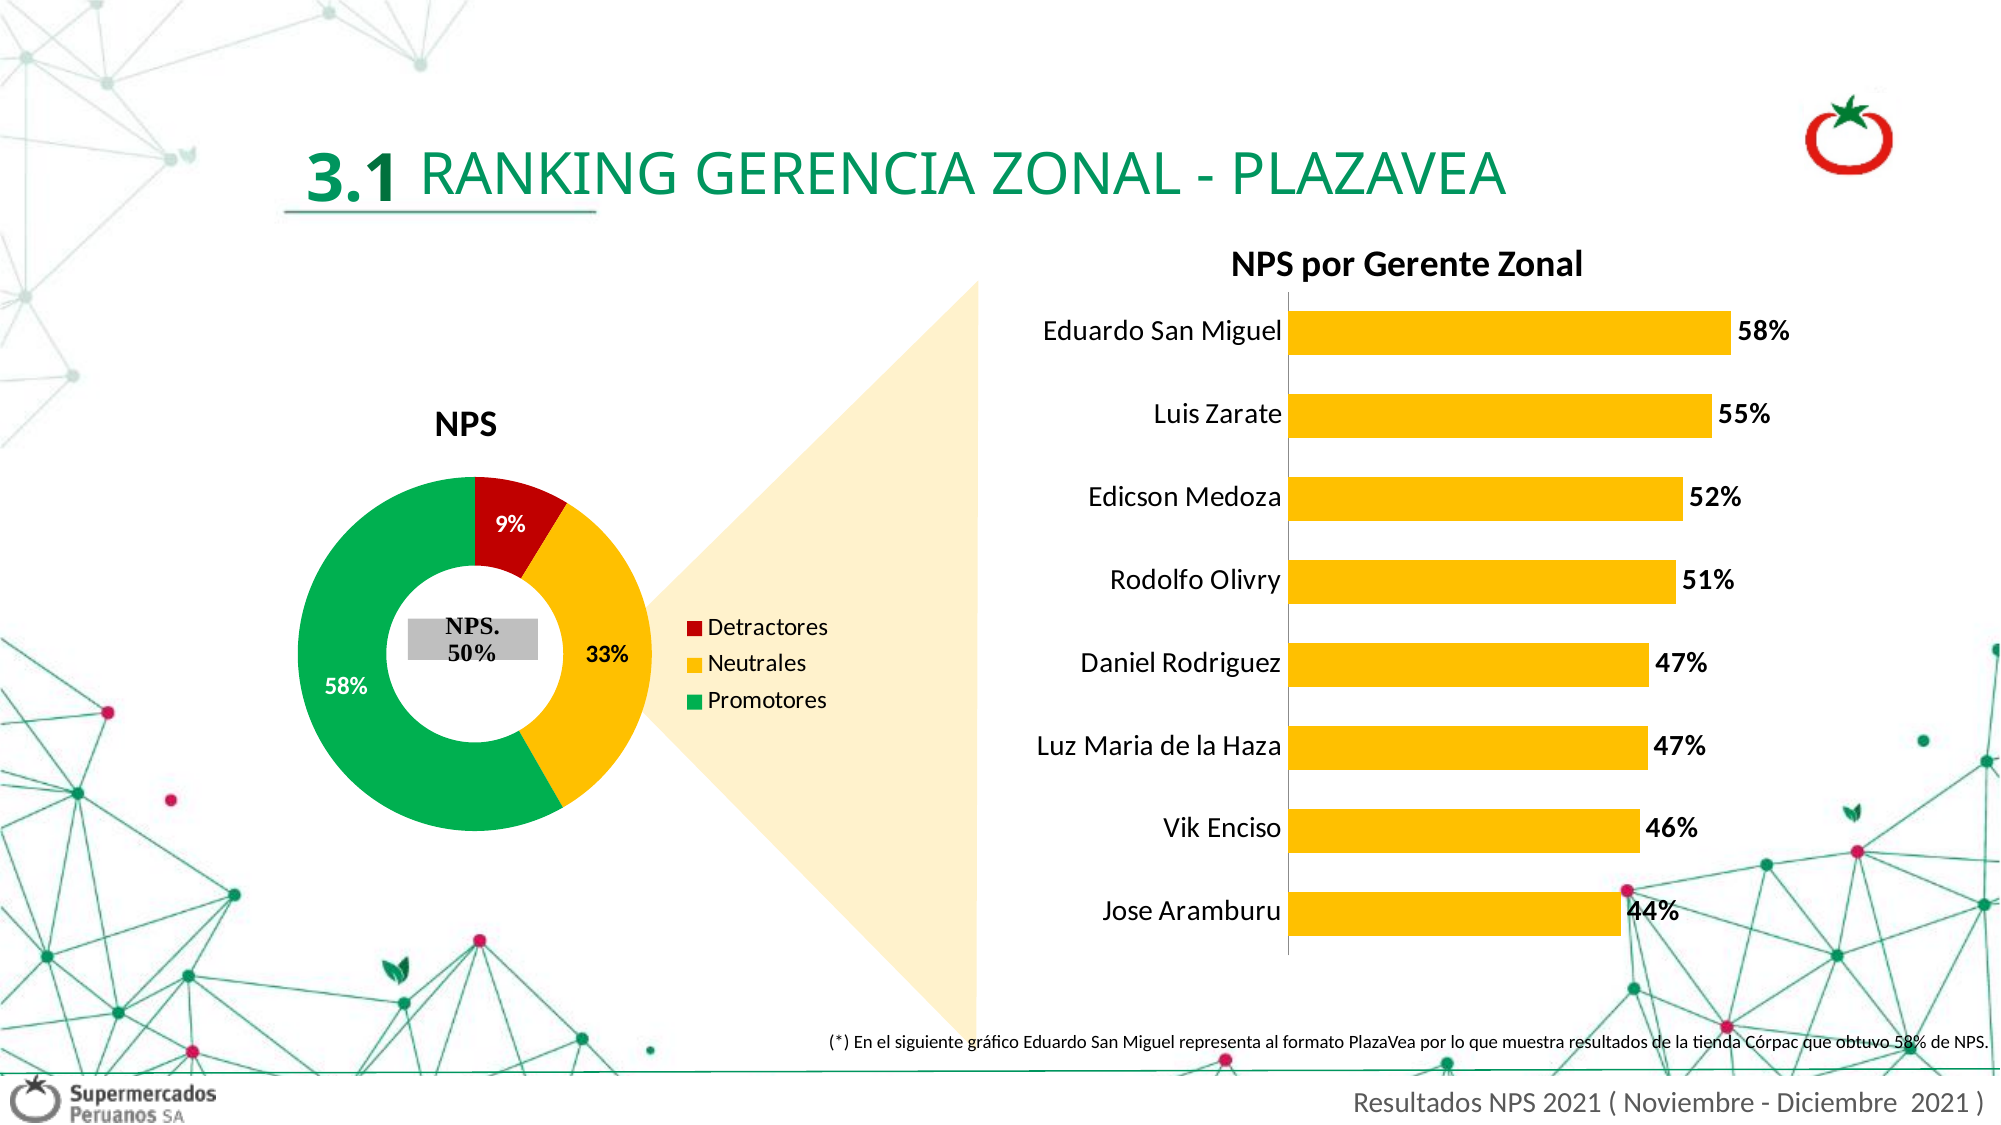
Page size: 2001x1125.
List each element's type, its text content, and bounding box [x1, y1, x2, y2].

text_box (*) En el siguiente gráfico Eduardo San Miguel representa al formato PlazaVea por lo que muestra resultados de la tienda Córpac que obtuvo 58% de NPS. [814, 1022, 2000, 1060]
text_box [772, 293, 978, 1022]
picture [0, 0, 2001, 1125]
text_box 3.1 [291, 127, 417, 223]
chart [184, 394, 894, 845]
text_box RANKING GERENCIA ZONAL - PLAZAVEA [404, 128, 1618, 214]
chart [964, 213, 1851, 976]
text_box Resultados NPS 2021 ( Noviembre - Diciembre 2021 ) [0, 1075, 2000, 1125]
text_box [0, 1068, 2000, 1074]
